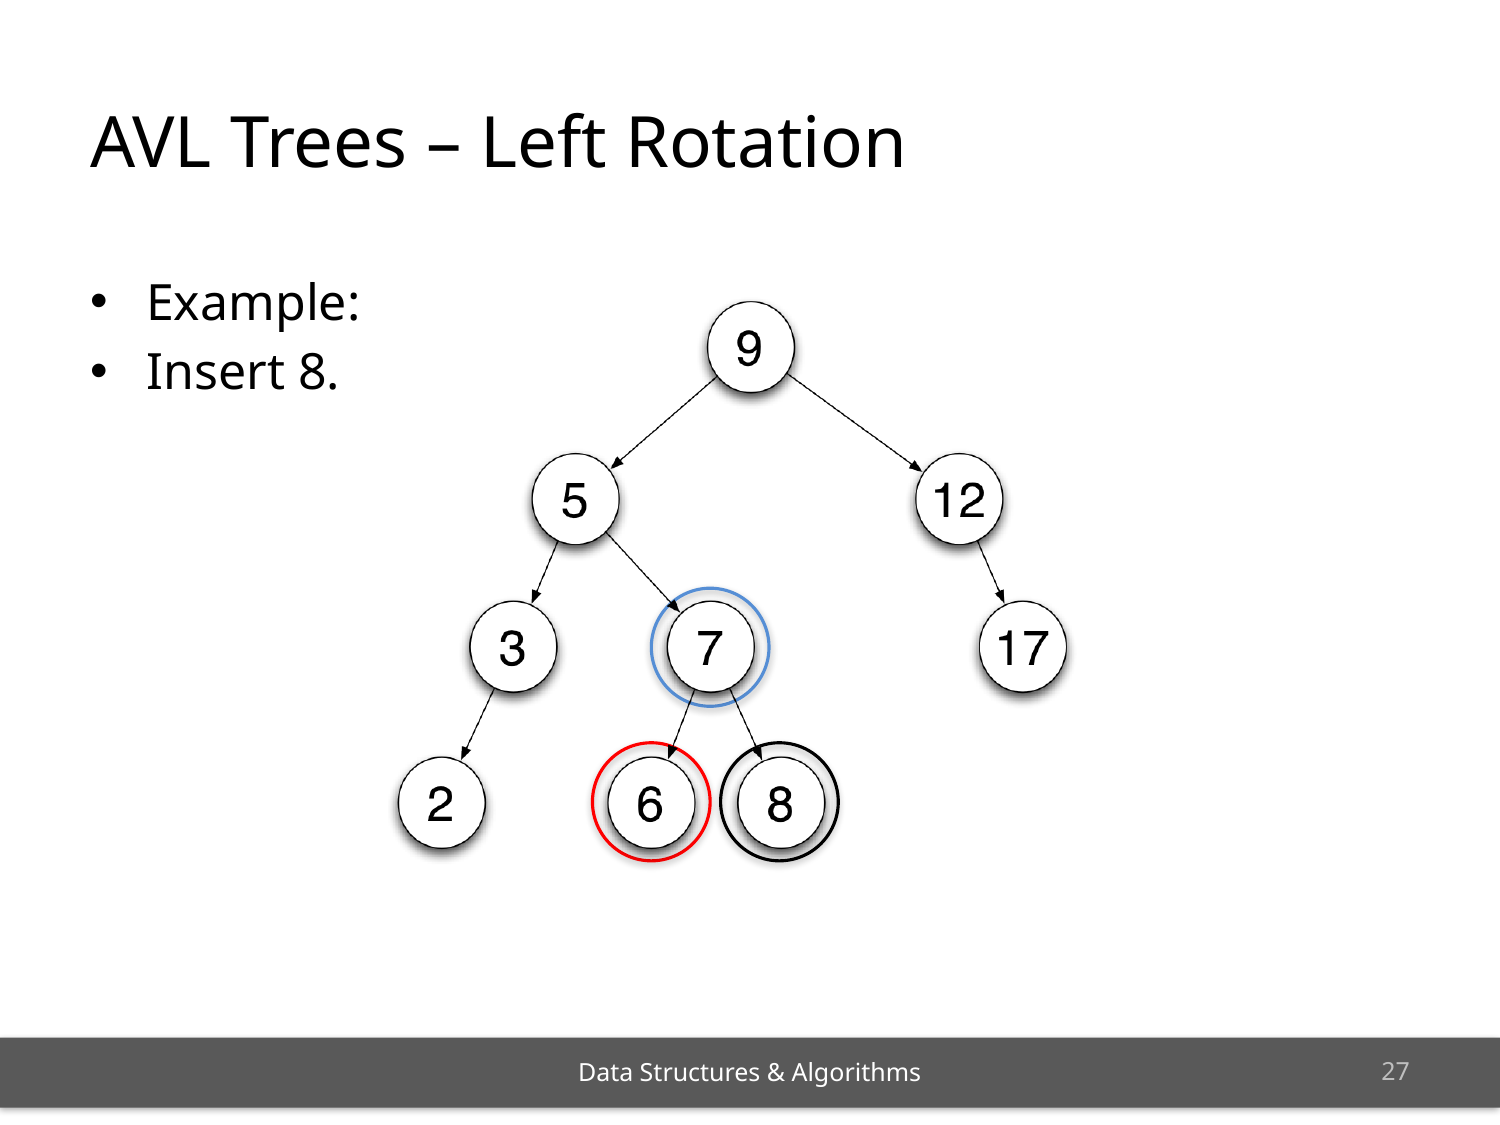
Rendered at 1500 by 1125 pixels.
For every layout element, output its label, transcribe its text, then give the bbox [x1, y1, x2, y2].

list Example: Insert 8. [75, 262, 1425, 1005]
slide_number 26 [1074, 1042, 1425, 1103]
title AVL Trees – Left Rotation [75, 45, 1425, 233]
picture [382, 291, 1080, 868]
